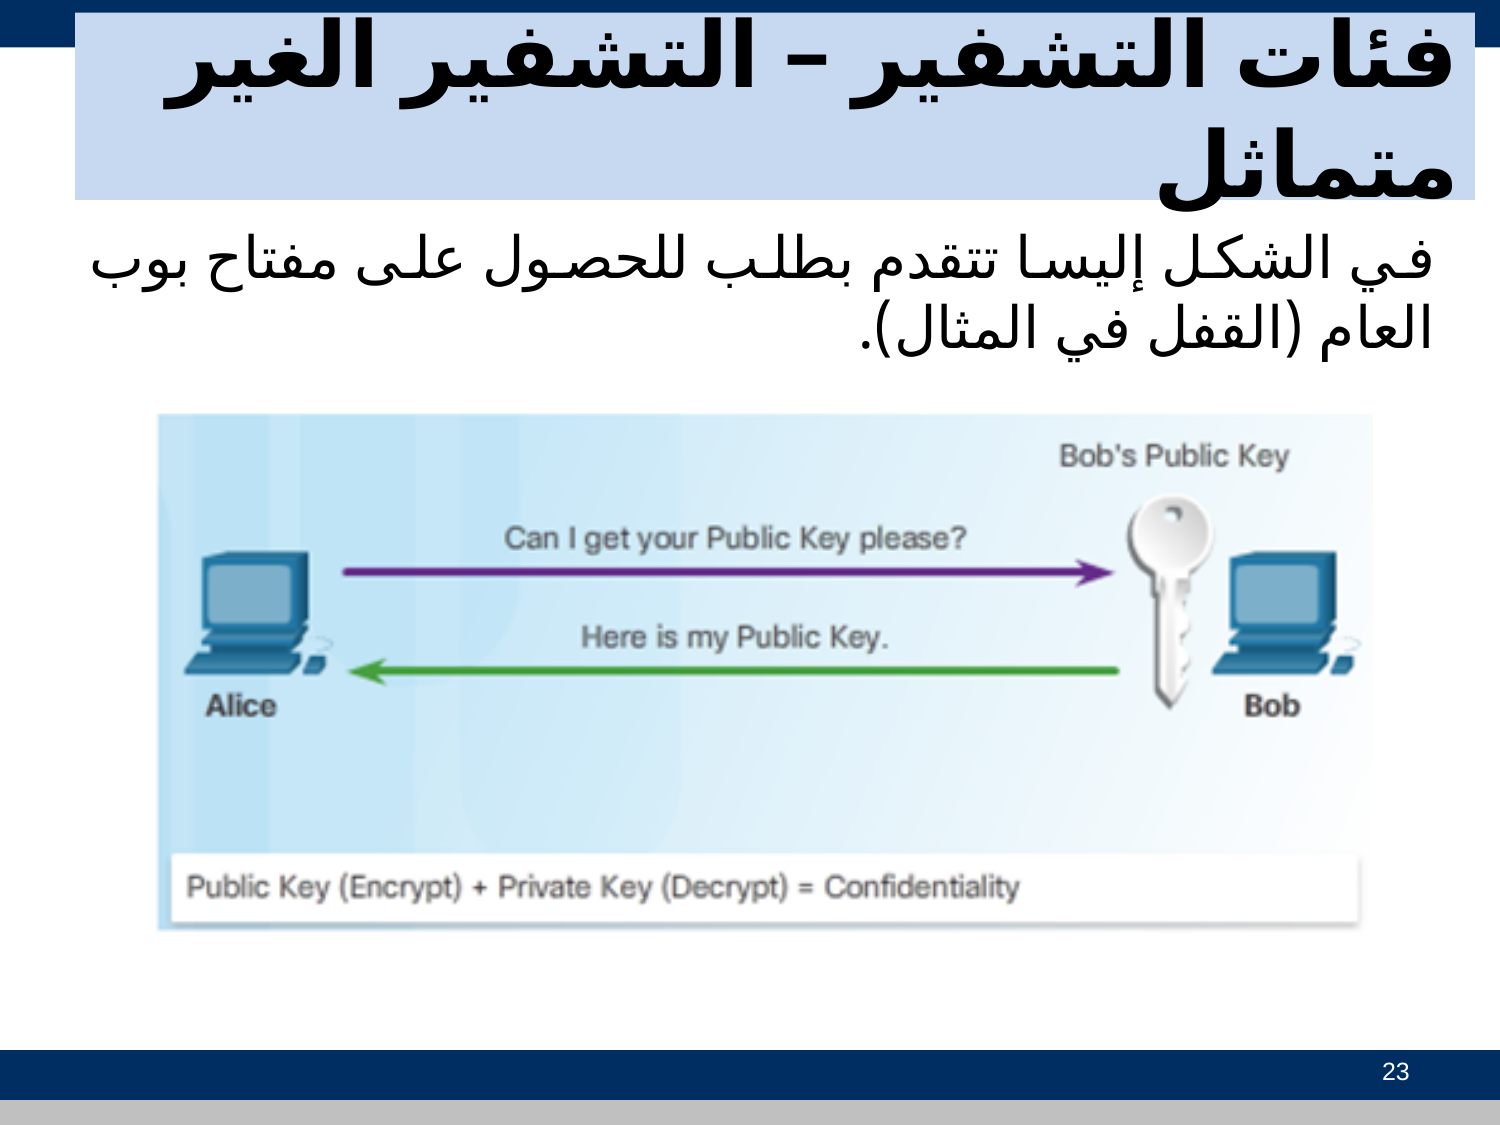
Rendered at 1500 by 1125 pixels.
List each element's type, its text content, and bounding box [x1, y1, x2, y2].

slide_number 23 [1074, 1040, 1425, 1100]
title فئات التشفير – التشفير الغير متماثل [75, 12, 1475, 200]
picture [152, 412, 1373, 935]
list في الشكل إليسا تتقدم بطلب للحصول على مفتاح بوب العام (القفل في المثال). [75, 212, 1450, 1005]
